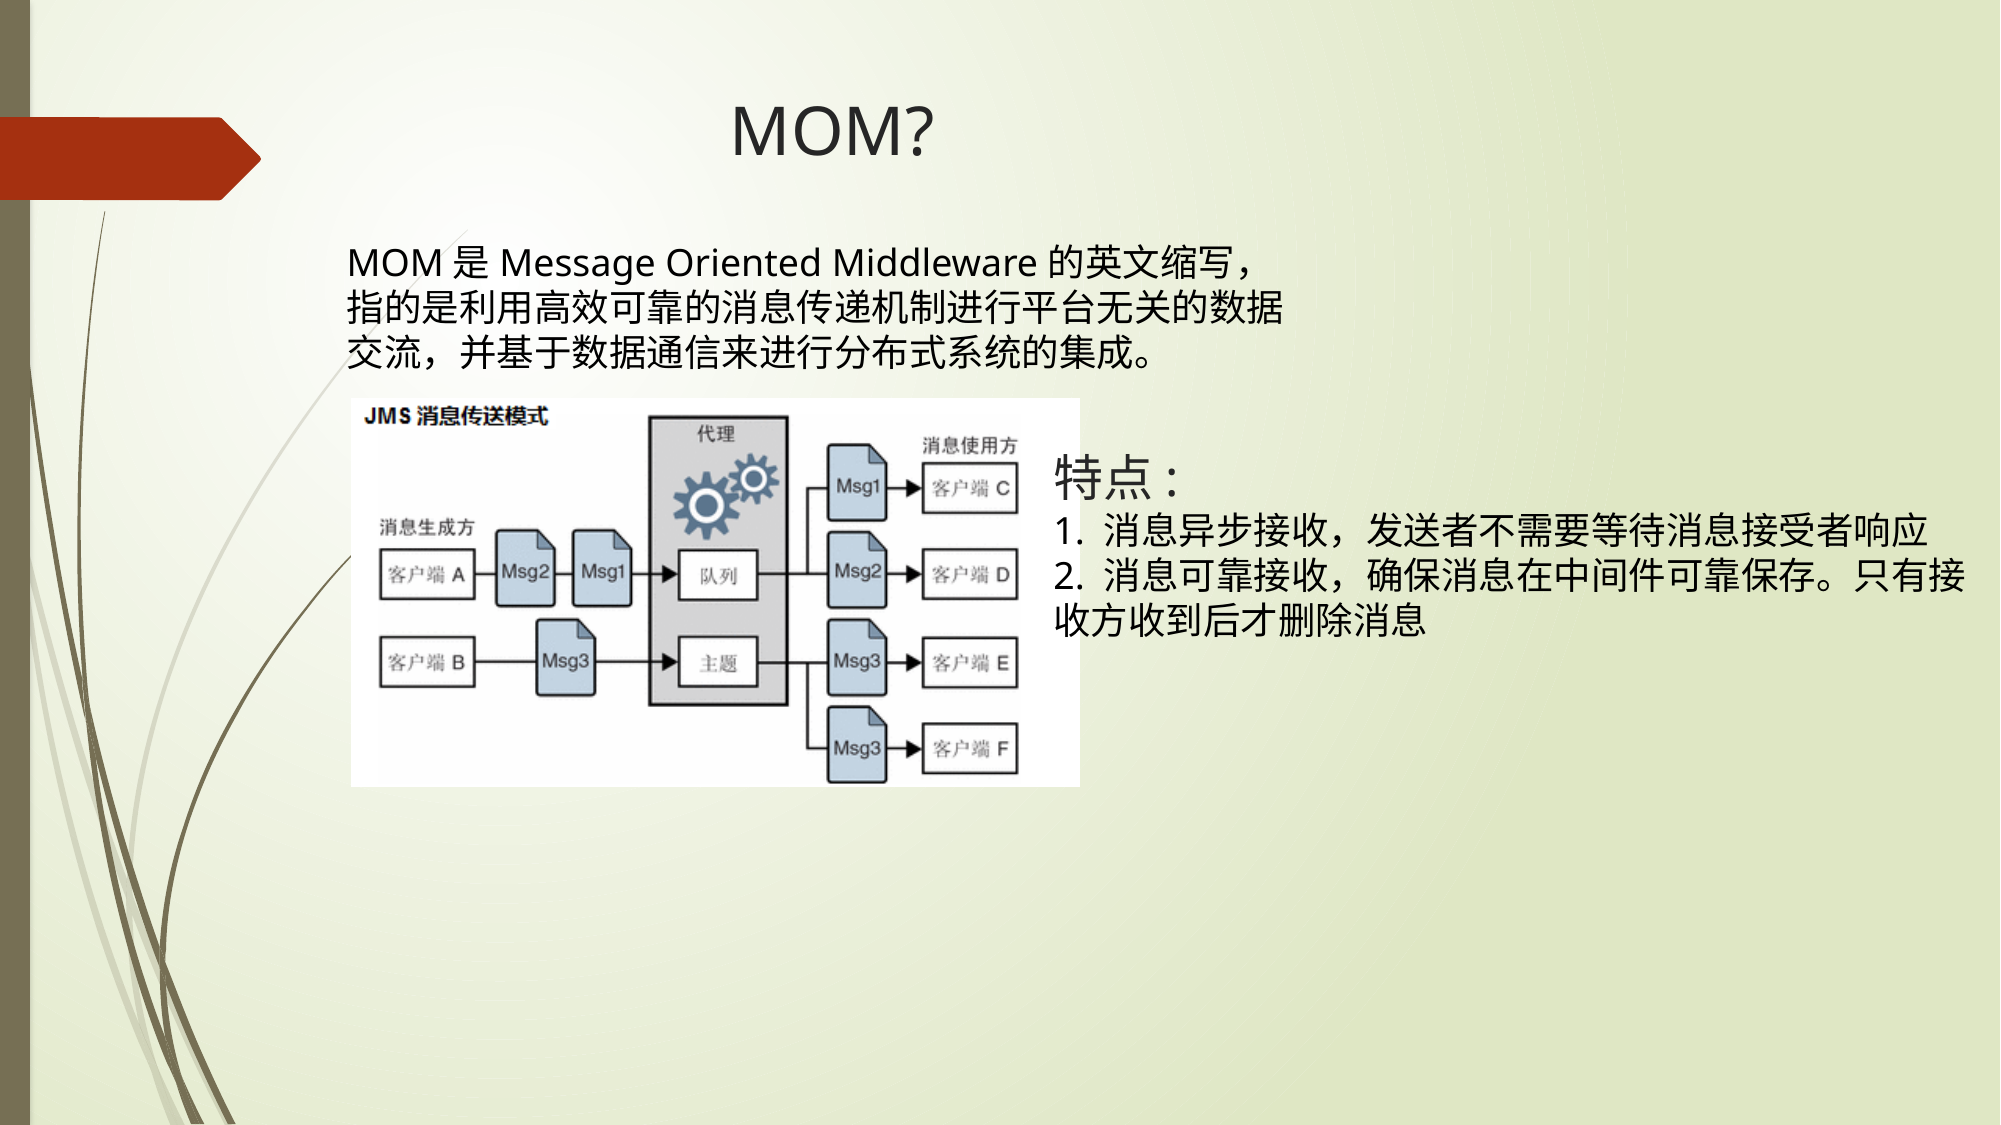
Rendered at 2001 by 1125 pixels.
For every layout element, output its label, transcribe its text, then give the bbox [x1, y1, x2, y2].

title MOM? [715, 80, 1362, 177]
text_box MOM是Message Oriented Middleware的英文缩写，指的是利用高效可靠的消息传递机制进行平台无关的数据交流，并基于数据通信来进行分布式系统的集成。 [331, 231, 1321, 382]
picture [350, 398, 1080, 787]
text_box 特点: 1. 消息异步接收，发送者不需要等待消息接受者响应 2. 消息可靠接收，确保消息在中间件可靠保存。只有接收方收到后才删除消息 [1084, 439, 1988, 695]
